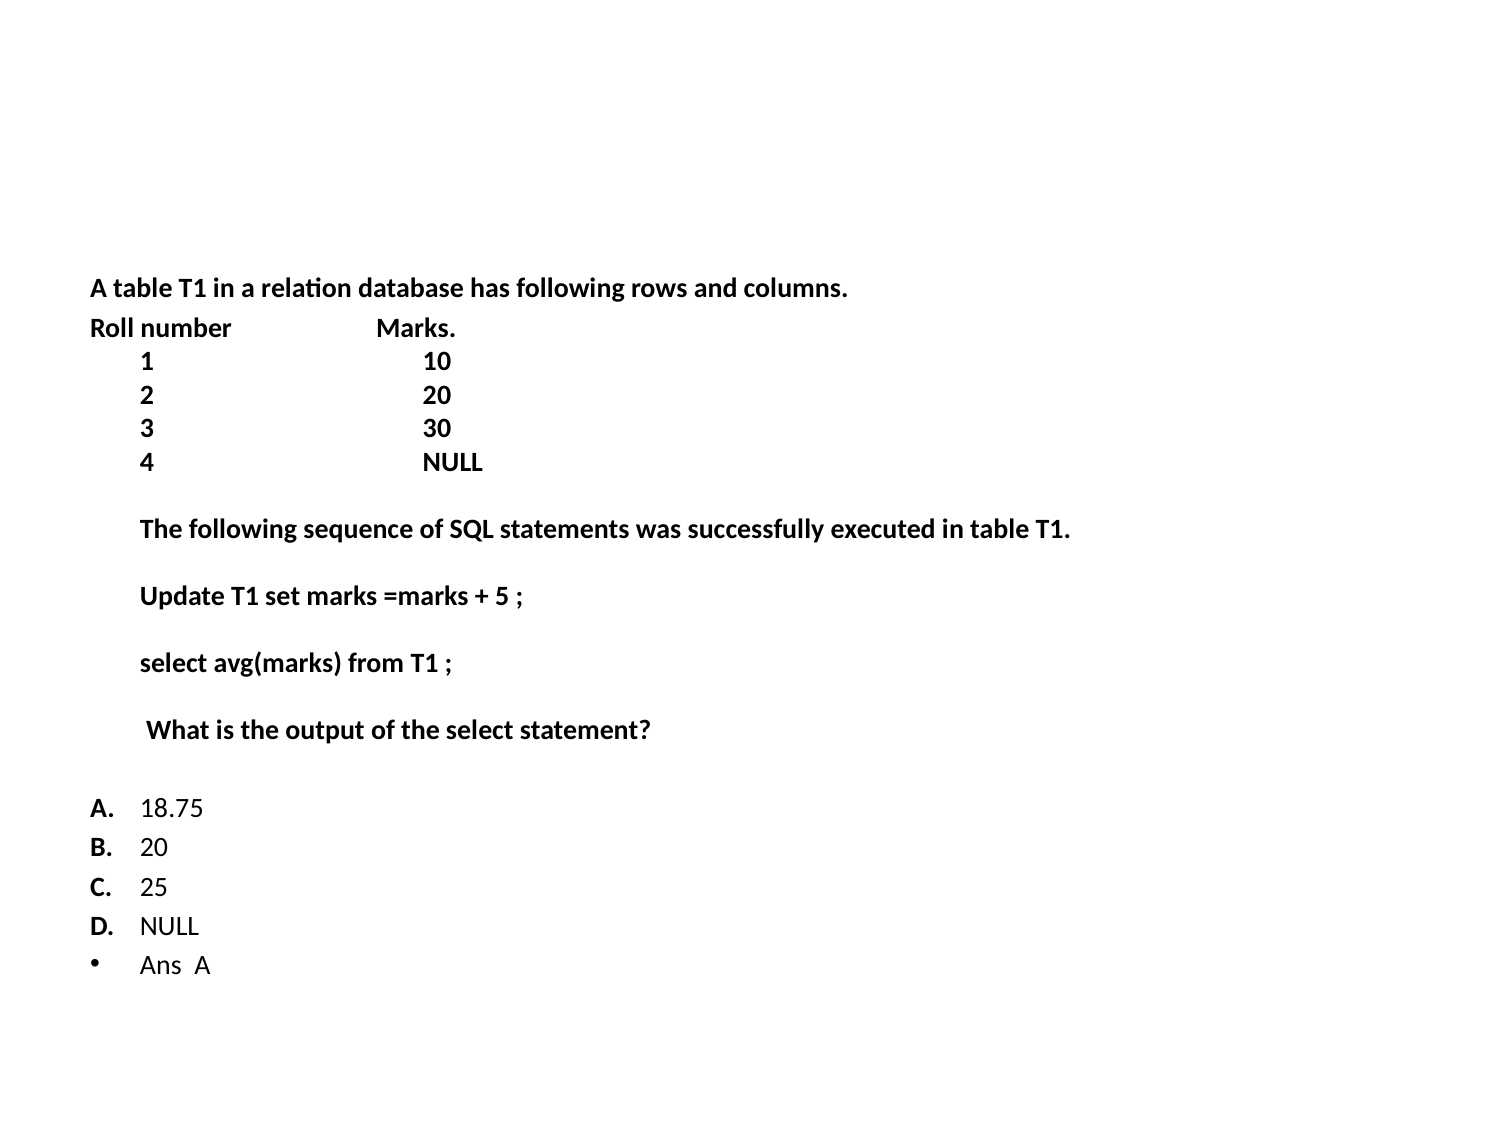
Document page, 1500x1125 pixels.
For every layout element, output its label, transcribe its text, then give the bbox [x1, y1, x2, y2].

list A table T1 in a relation database has following rows and columns. Roll number Marks. 1 10 2 20 3 30 4 NULL The following sequence of SQL statements was successfully executed in table T1. Update T1 set marks =marks + 5 ; select avg(marks) from T1 ; What is the output of the select statement? A. 18.75 B. 20 C. 25 D. NULL Ans A [75, 262, 1425, 1005]
